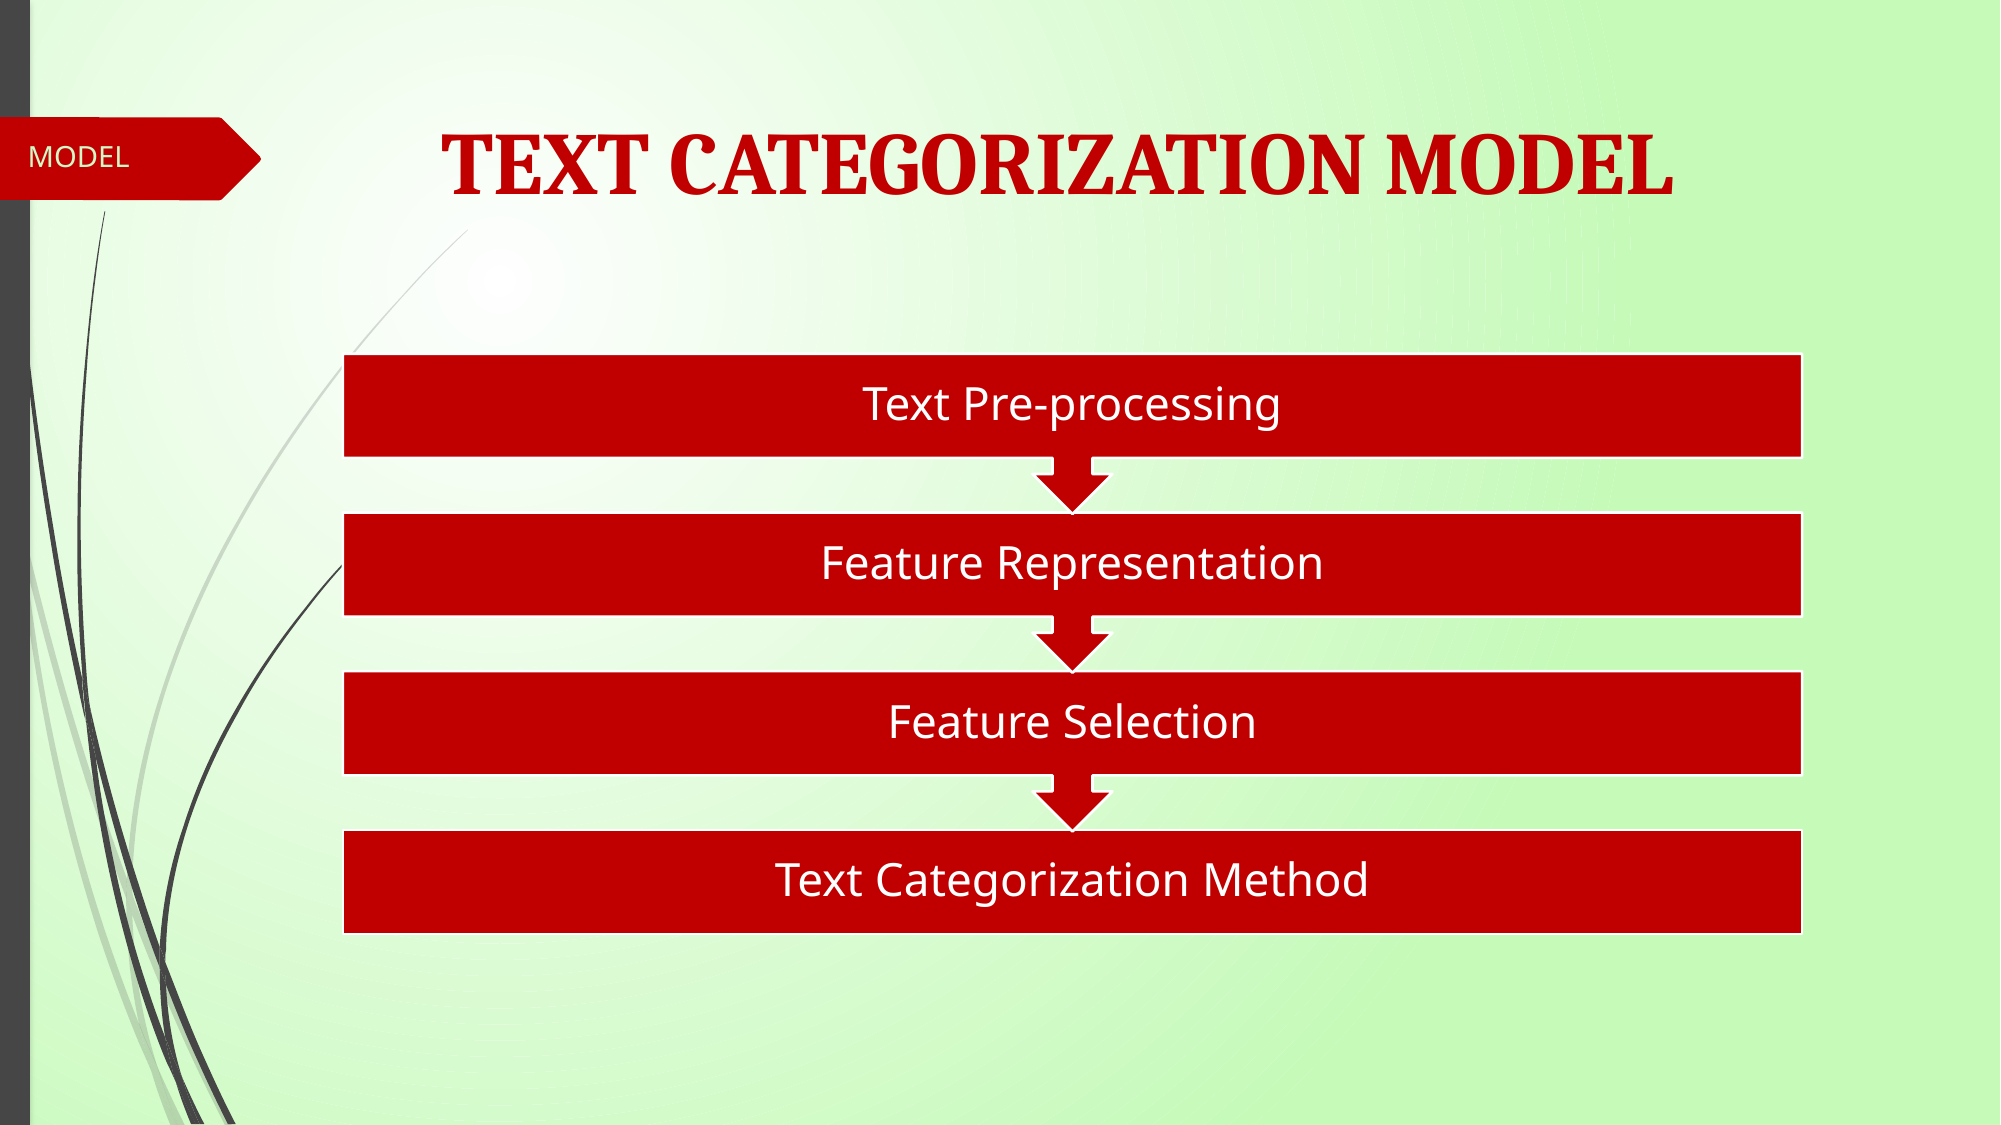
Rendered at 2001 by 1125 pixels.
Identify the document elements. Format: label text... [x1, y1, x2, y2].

text_box MODEL [12, 131, 262, 182]
title TEXT CATEGORIZATION MODEL [326, 98, 1789, 309]
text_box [342, 353, 1803, 935]
